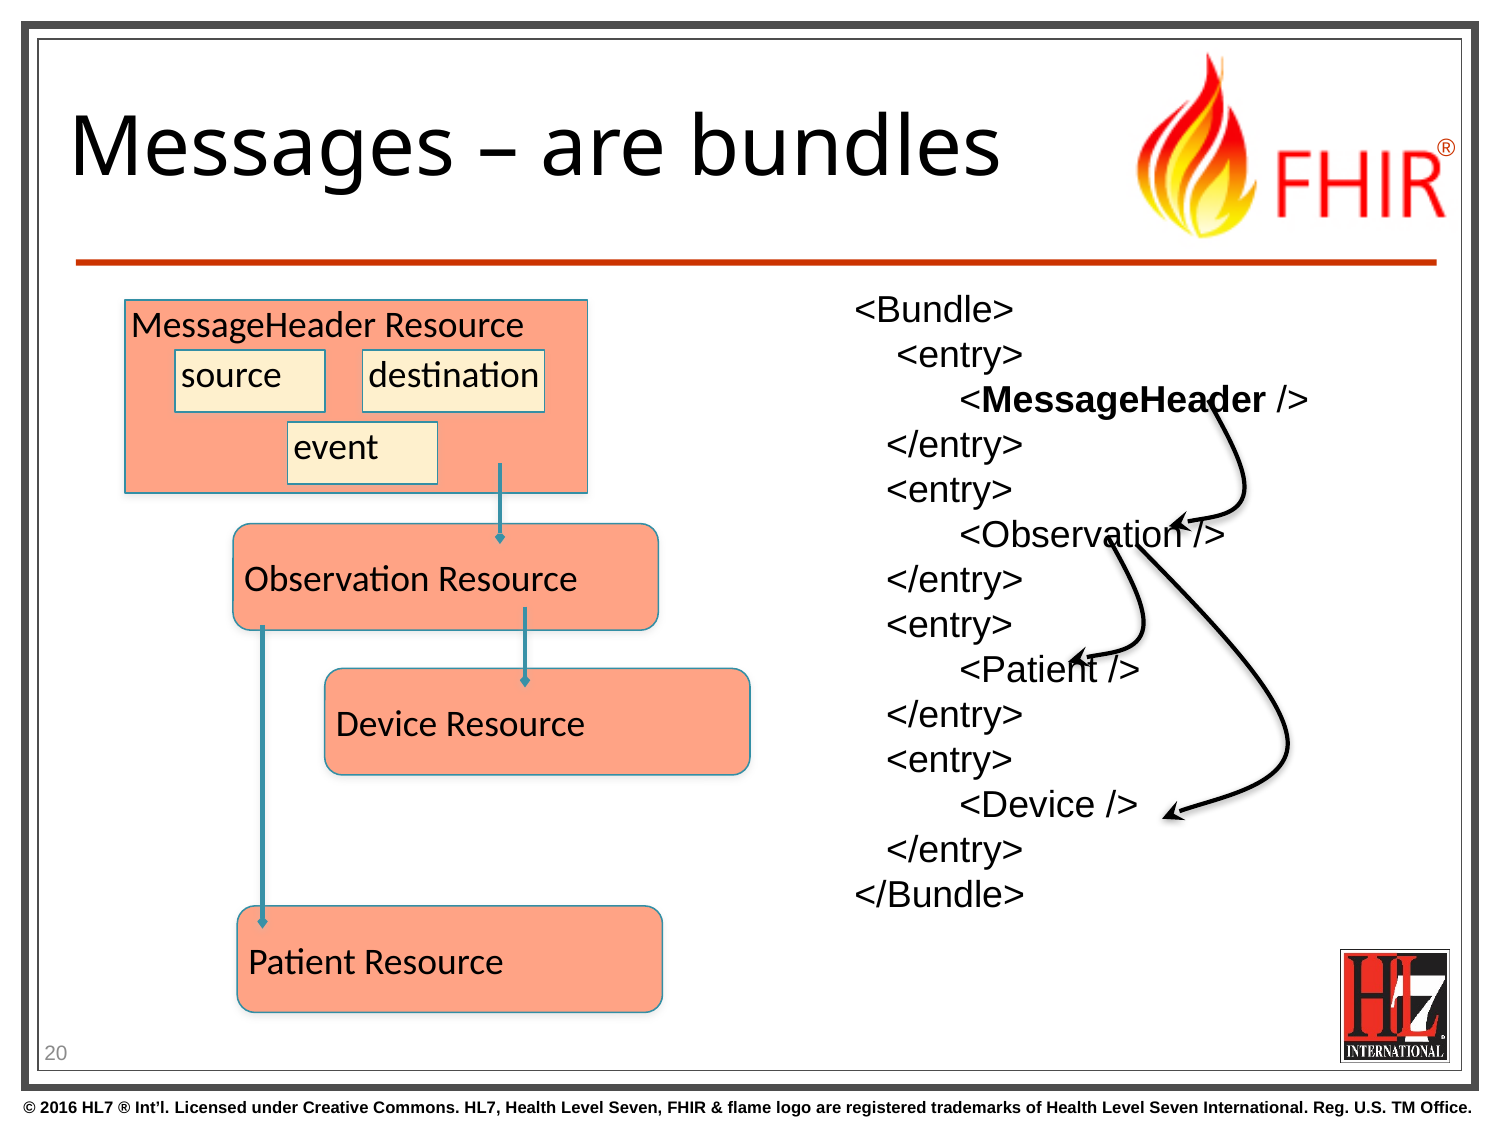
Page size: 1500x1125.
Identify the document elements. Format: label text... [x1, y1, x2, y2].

text_box Patient Resource [237, 905, 663, 1013]
title Messages – are bundles [53, 54, 1128, 249]
picture [1124, 42, 1458, 249]
text_box [1134, 542, 1290, 821]
text_box MessageHeader Resource [124, 299, 588, 493]
text_box Device Resource [324, 668, 751, 775]
text_box [1168, 398, 1247, 532]
text_box Observation Resource [232, 523, 659, 631]
text_box [1067, 534, 1146, 667]
slide_number 20 [29, 1034, 148, 1071]
text_box source [174, 350, 325, 413]
text_box destination [362, 350, 545, 413]
picture [1340, 949, 1450, 1063]
text_box <Bundle> <entry> <MessageHeader /> </entry> <entry> <Observation /> </entry> <entry> <Patient /> </entry> <entry> <Device /> </entry> </Bundle> [839, 277, 1325, 923]
text_box event [287, 421, 438, 484]
